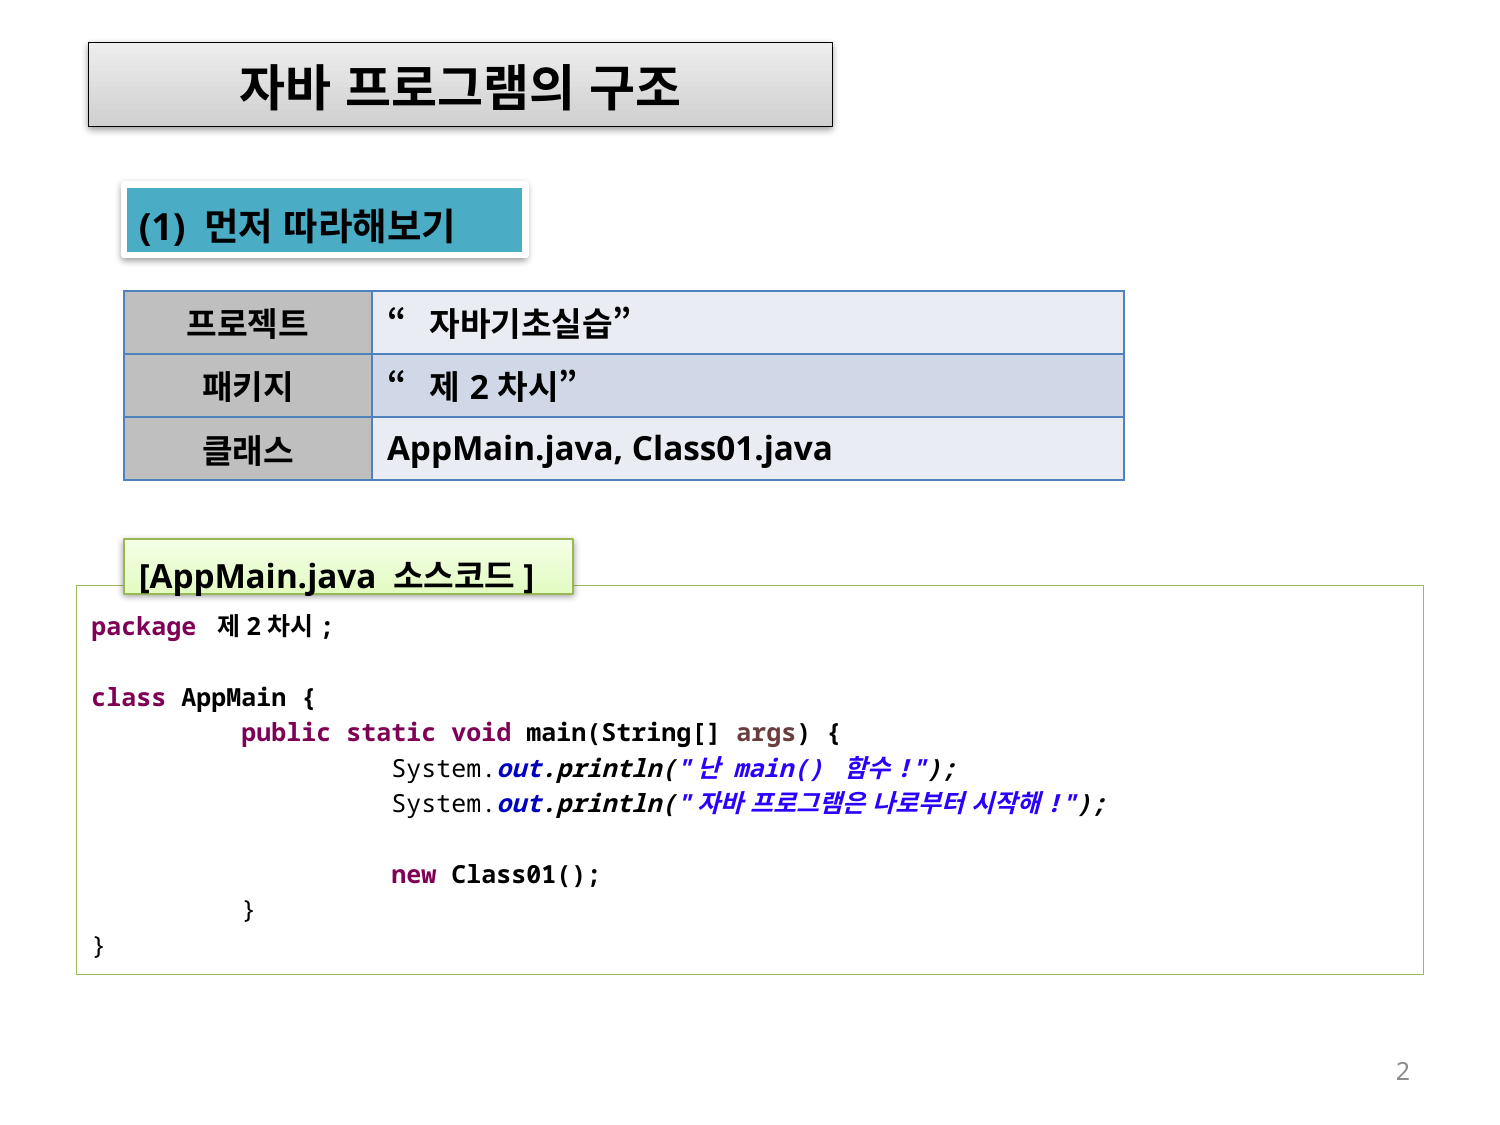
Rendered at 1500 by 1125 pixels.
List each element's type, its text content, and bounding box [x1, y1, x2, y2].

text_box [AppMain.java 소스코드] [123, 538, 574, 595]
text_box package 제2차시; class AppMain { public static void main(String[] args) { System.out.println("난 main() 함수!"); System.out.println("자바 프로그램은 나로부터 시작해!"); new Class01(); } } [75, 583, 1425, 977]
text_box 자바 프로그램의 구조 [88, 42, 833, 127]
table_cell AppMain.java, Class01.java [373, 418, 1123, 479]
slide_number 2 [1074, 1042, 1425, 1103]
text_box (1) 먼저 따라해보기 [121, 181, 529, 258]
table_header 프로젝트 [125, 292, 371, 353]
table_header “자바기초실습” [373, 292, 1123, 353]
table_cell 패키지 [125, 355, 371, 416]
table_cell “제2차시” [373, 355, 1123, 416]
table_cell 클래스 [125, 418, 371, 479]
